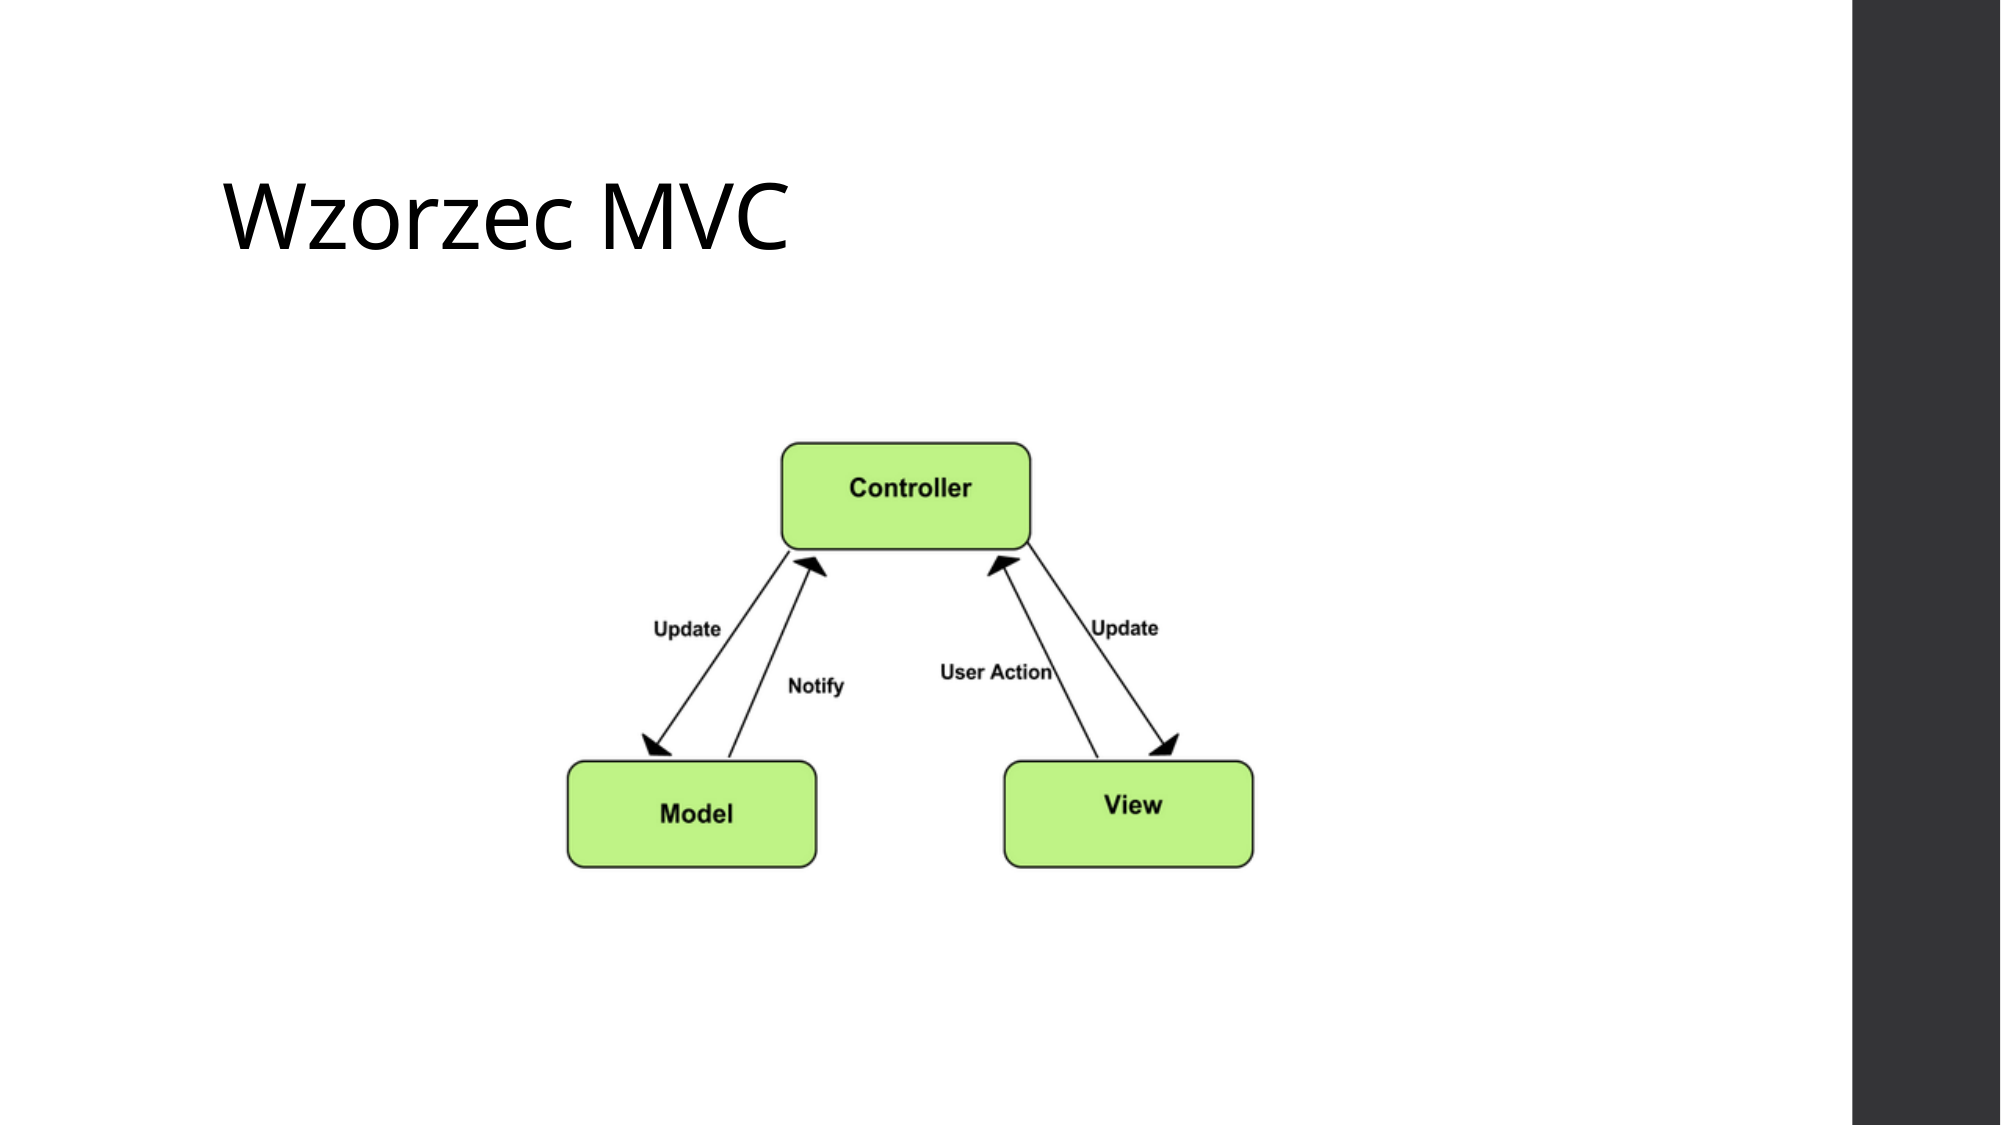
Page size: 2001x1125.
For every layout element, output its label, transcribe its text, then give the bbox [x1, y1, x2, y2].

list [547, 419, 1277, 894]
title Wzorzec MVC [206, 60, 1797, 278]
